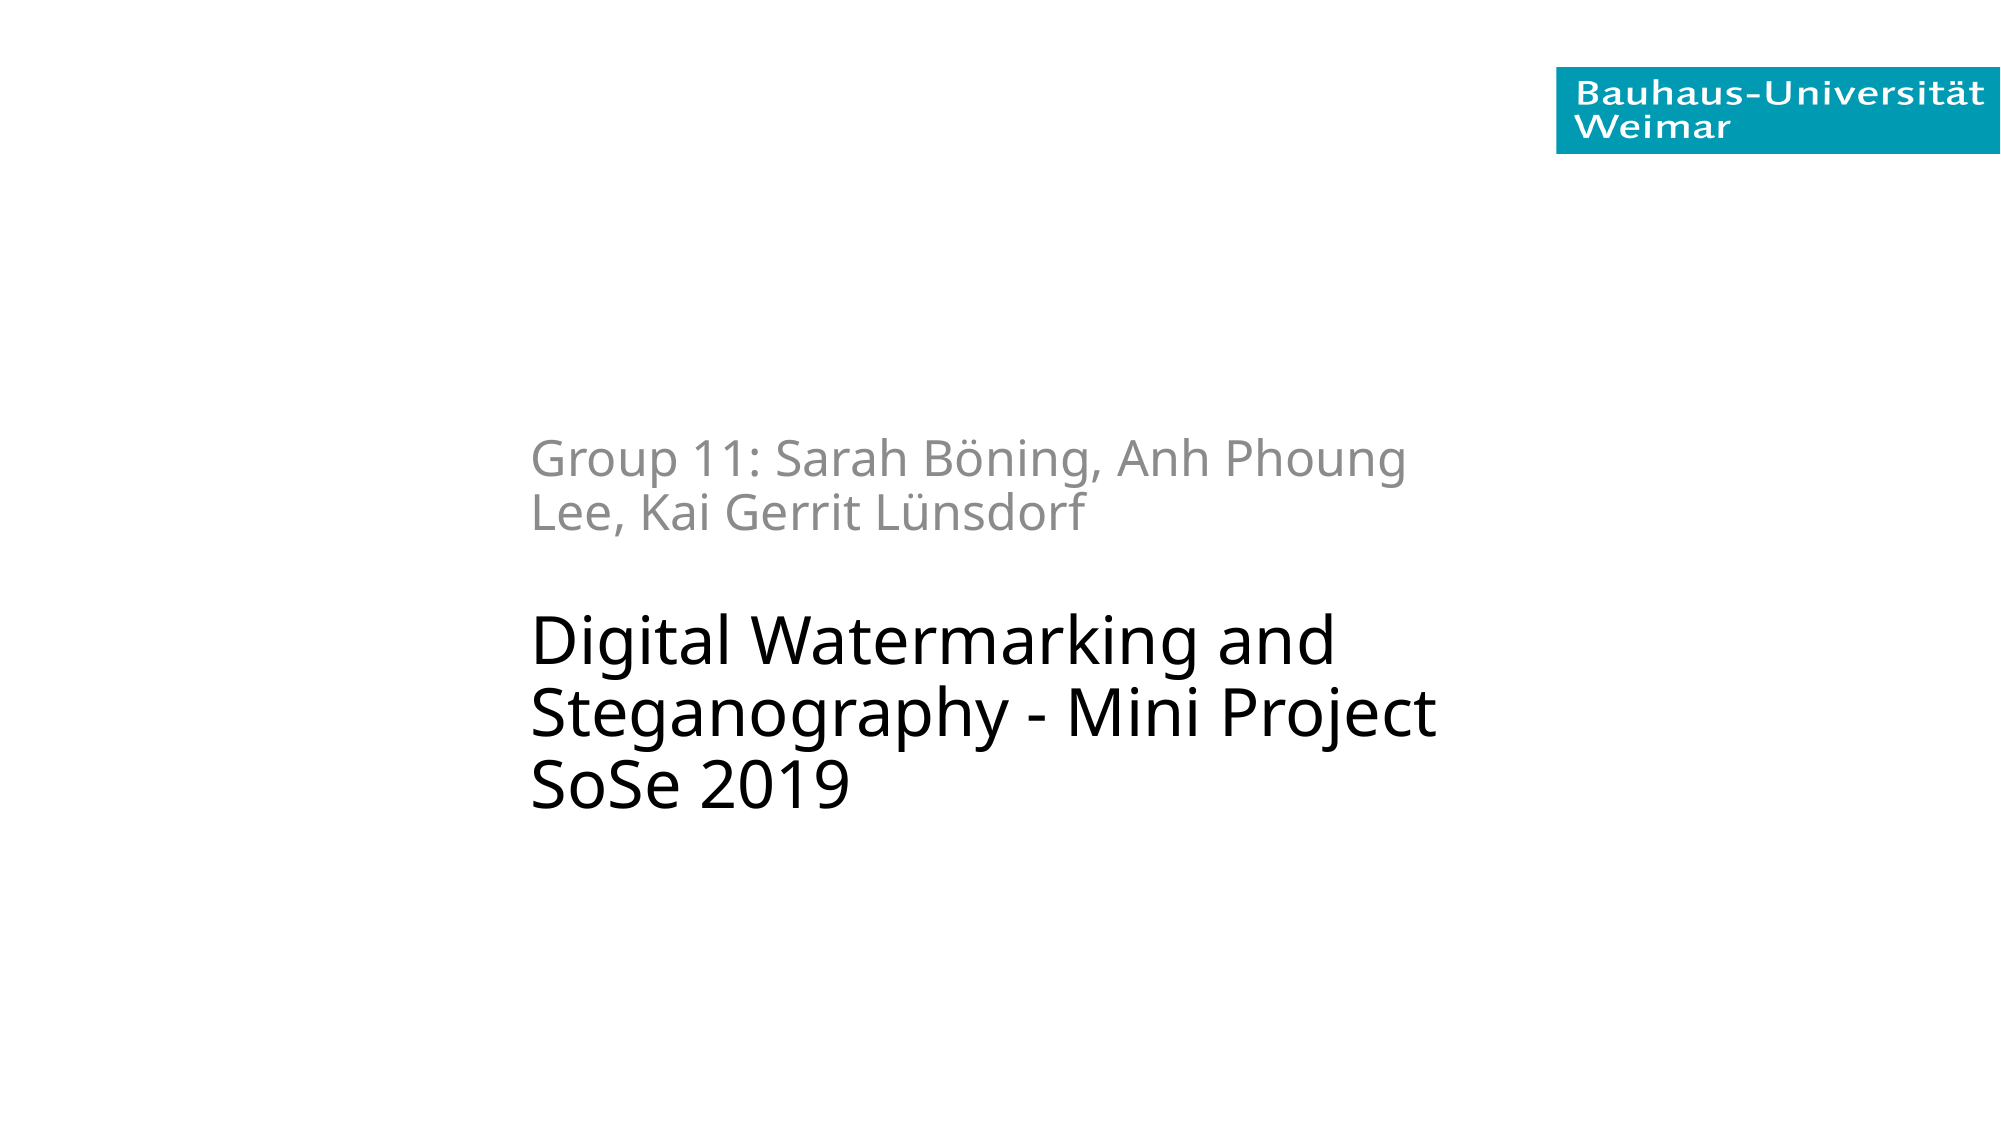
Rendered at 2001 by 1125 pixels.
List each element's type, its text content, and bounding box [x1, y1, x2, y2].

list Group 11: Sarah Böning, Anh Phoung Lee, Kai Gerrit Lünsdorf [515, 302, 1508, 549]
picture [1556, 67, 2001, 154]
title Digital Watermarking and Steganography - Mini Project SoSe 2019 [515, 563, 1520, 831]
